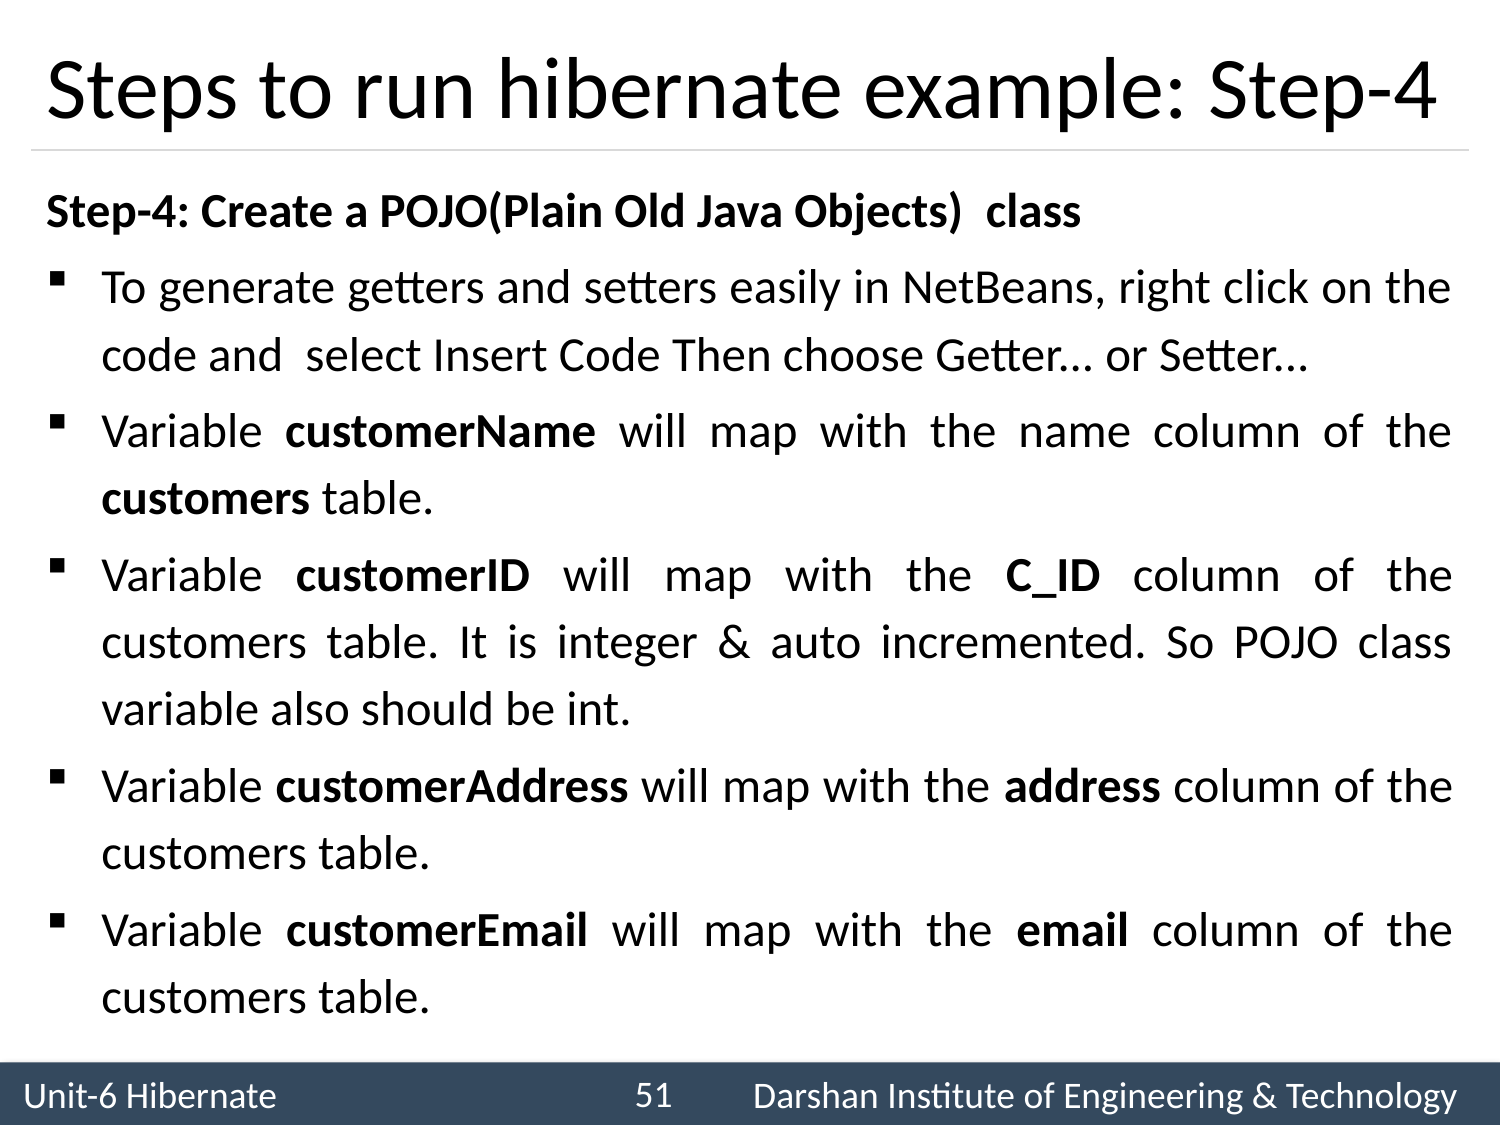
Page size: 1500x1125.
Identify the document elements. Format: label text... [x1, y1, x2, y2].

title Steps to run hibernate example: Step-4 [31, 17, 1469, 150]
slide_number 51 [587, 1062, 688, 1123]
list Step-4: Create a POJO(Plain Old Java Objects) class To generate getters and setters easily in NetBeans, right click on the code and select Insert Code Then choose Getter... or Setter... Variable customerName will map with the name column of the customers table. Variable customerID will map with the C_ID column of the customers table. It is integer & auto incremented. So POJO class variable also should be int. Variable customerAddress will map with the address column of the customers table. Variable customerEmail will map with the email column of the customers table. [31, 162, 1469, 1038]
